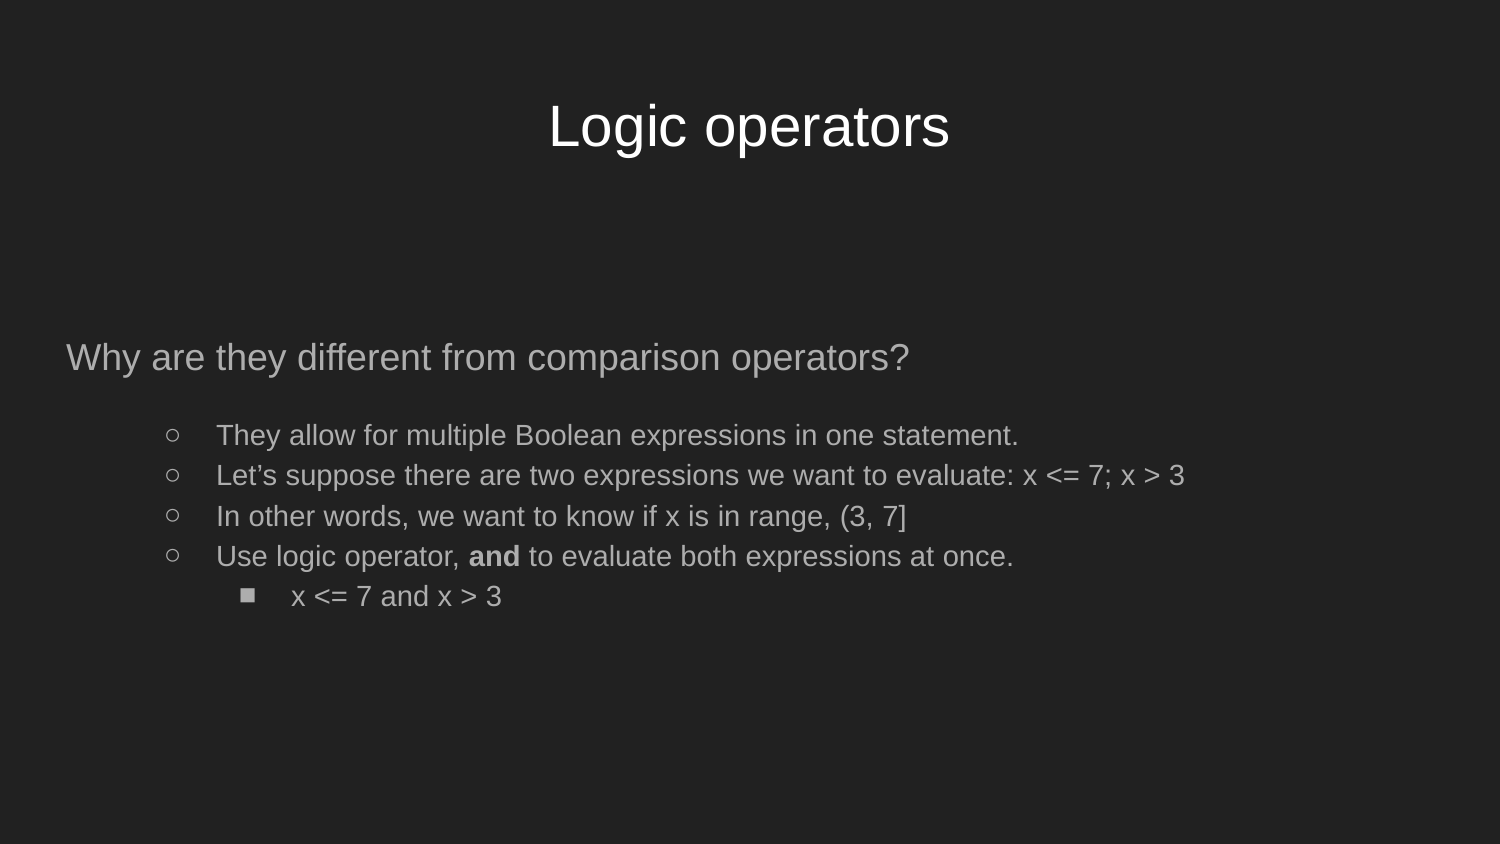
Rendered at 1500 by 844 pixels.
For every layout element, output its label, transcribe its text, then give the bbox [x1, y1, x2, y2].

list Why are they different from comparison operators? They allow for multiple Boolean expressions in one statement. Let’s suppose there are two expressions we want to evaluate: x <= 7; x > 3 In other words, we want to know if x is in range, (3, 7] Use logic operator, and to evaluate both expressions at once. x <= 7 and x > 3 [51, 189, 1449, 750]
title Logic operators [51, 72, 1449, 167]
